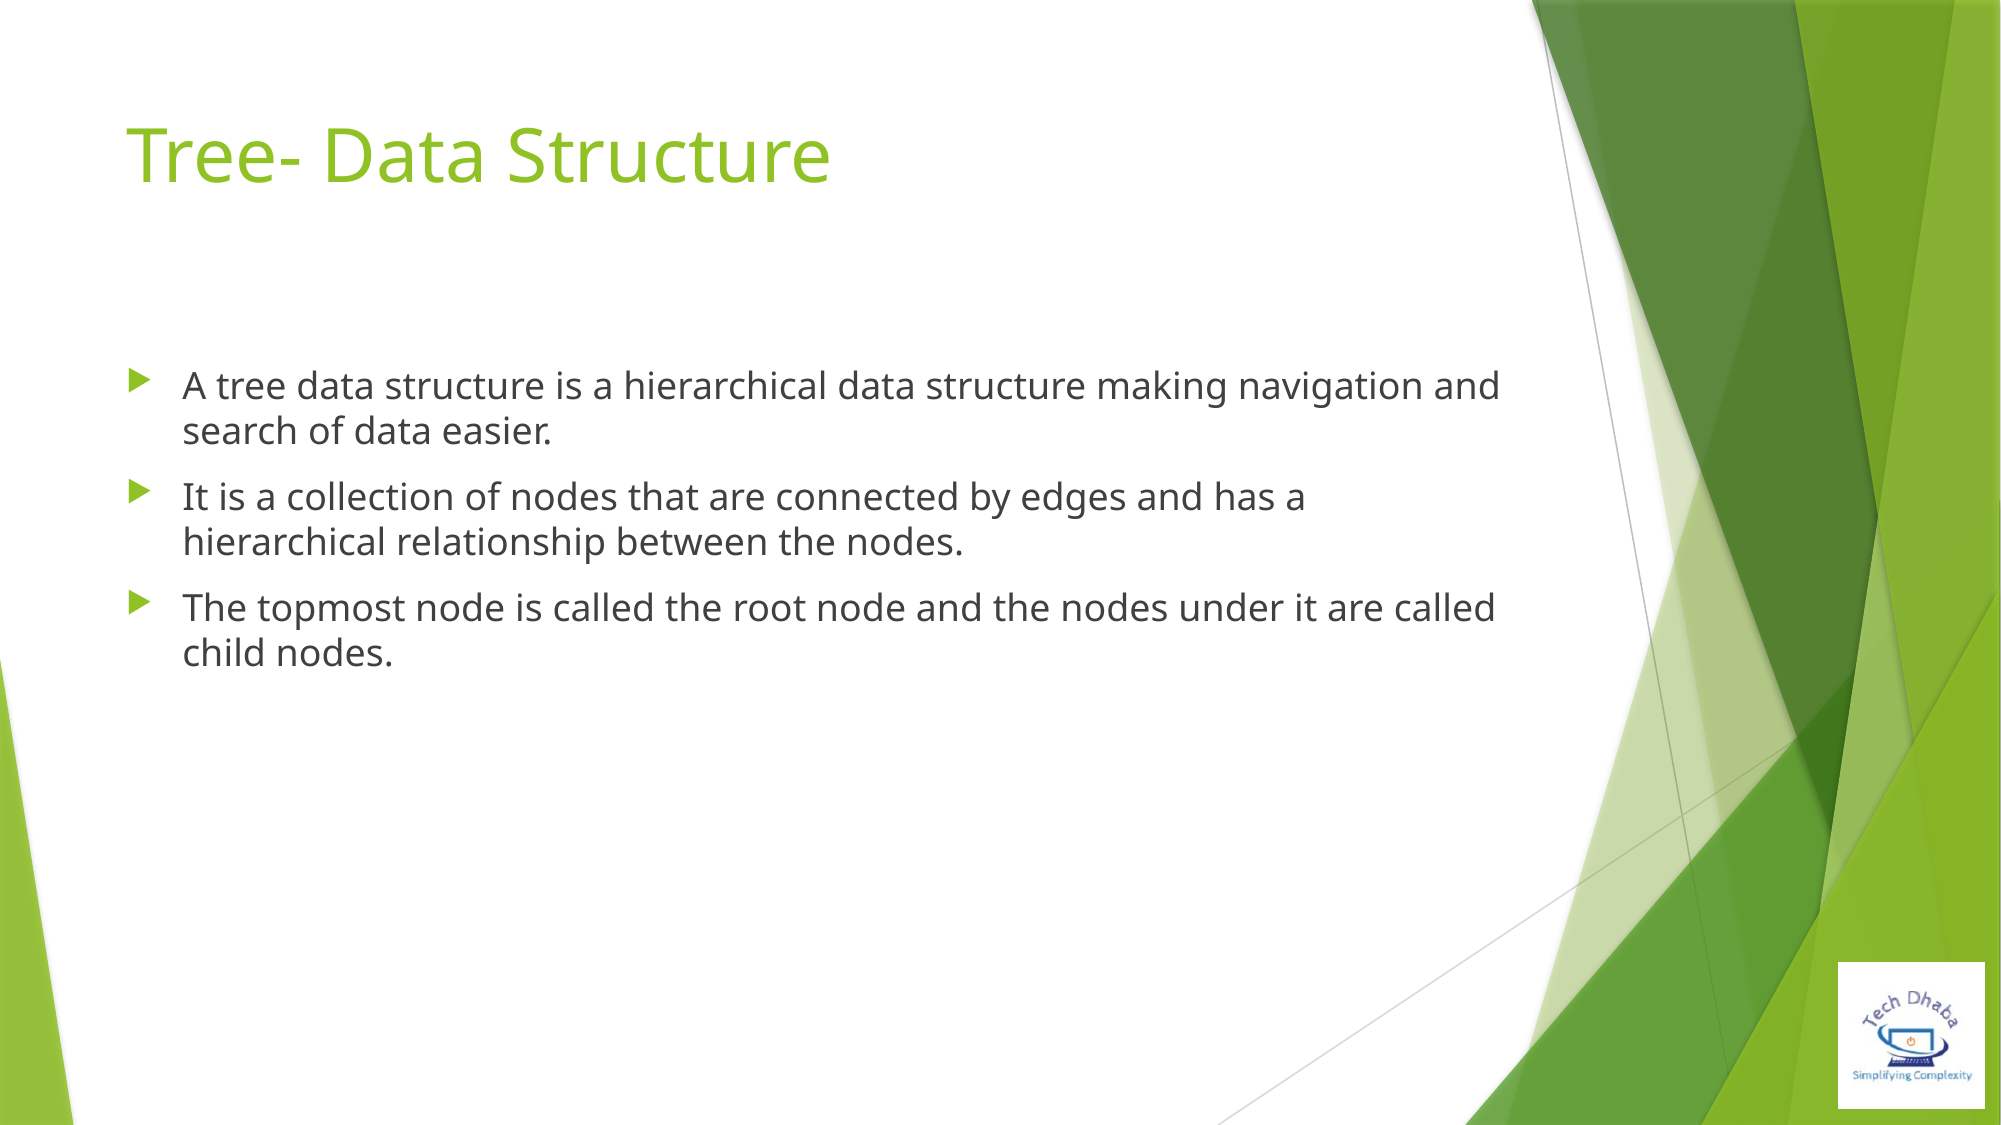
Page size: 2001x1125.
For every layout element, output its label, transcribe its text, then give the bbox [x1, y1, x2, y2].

title Tree- Data Structure [111, 99, 1522, 317]
list A tree data structure is a hierarchical data structure making navigation and search of data easier. It is a collection of nodes that are connected by edges and has a hierarchical relationship between the nodes. The topmost node is called the root node and the nodes under it are called child nodes. [111, 354, 1522, 992]
picture [1838, 962, 1985, 1109]
